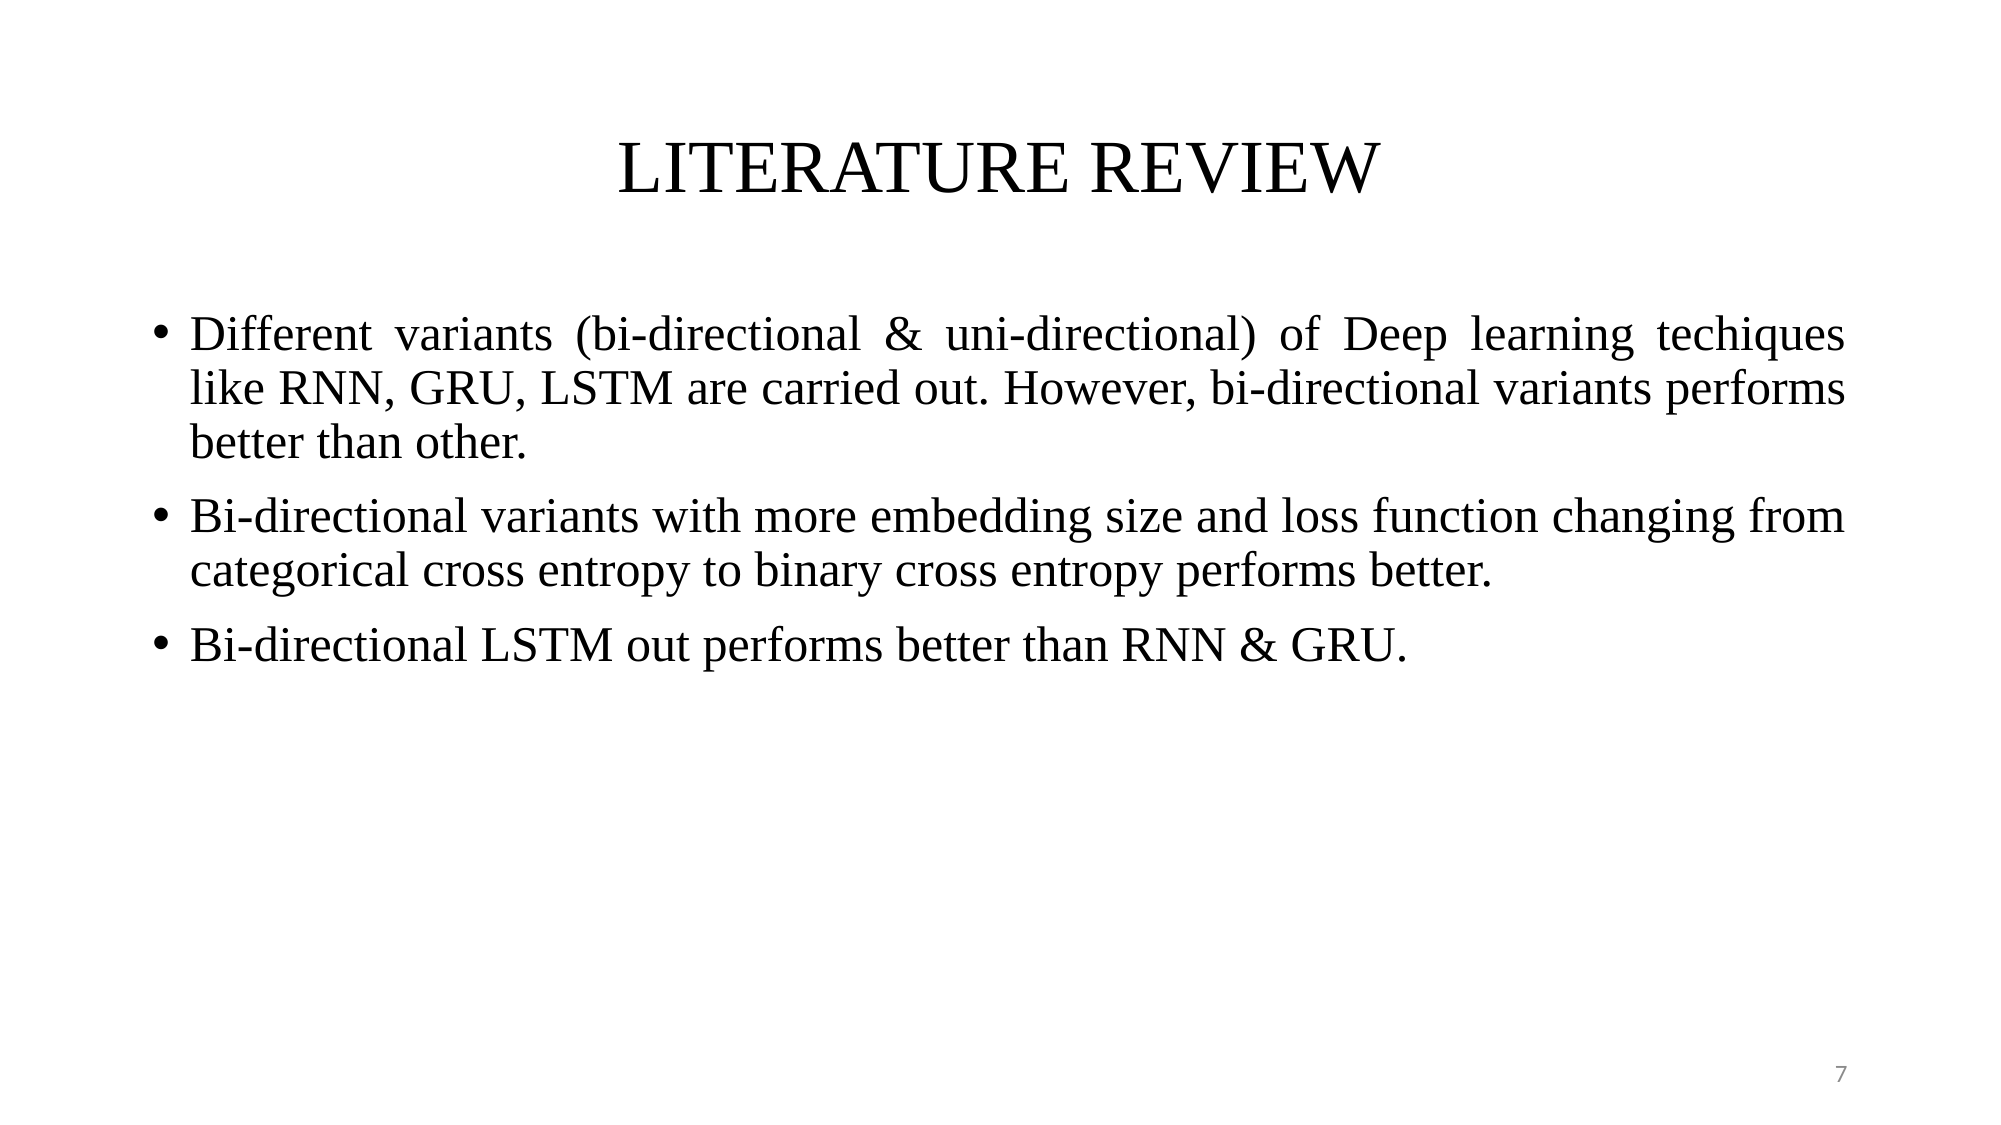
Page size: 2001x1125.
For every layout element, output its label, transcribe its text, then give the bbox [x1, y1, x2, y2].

title LITERATURE REVIEW [137, 59, 1863, 278]
slide_number 7 [1412, 1042, 1863, 1103]
list Different variants (bi-directional & uni-directional) of Deep learning techiques like RNN, GRU, LSTM are carried out. However, bi-directional variants performs better than other. Bi-directional variants with more embedding size and loss function changing from categorical cross entropy to binary cross entropy performs better. Bi-directional LSTM out performs better than RNN & GRU. [137, 299, 1863, 1014]
